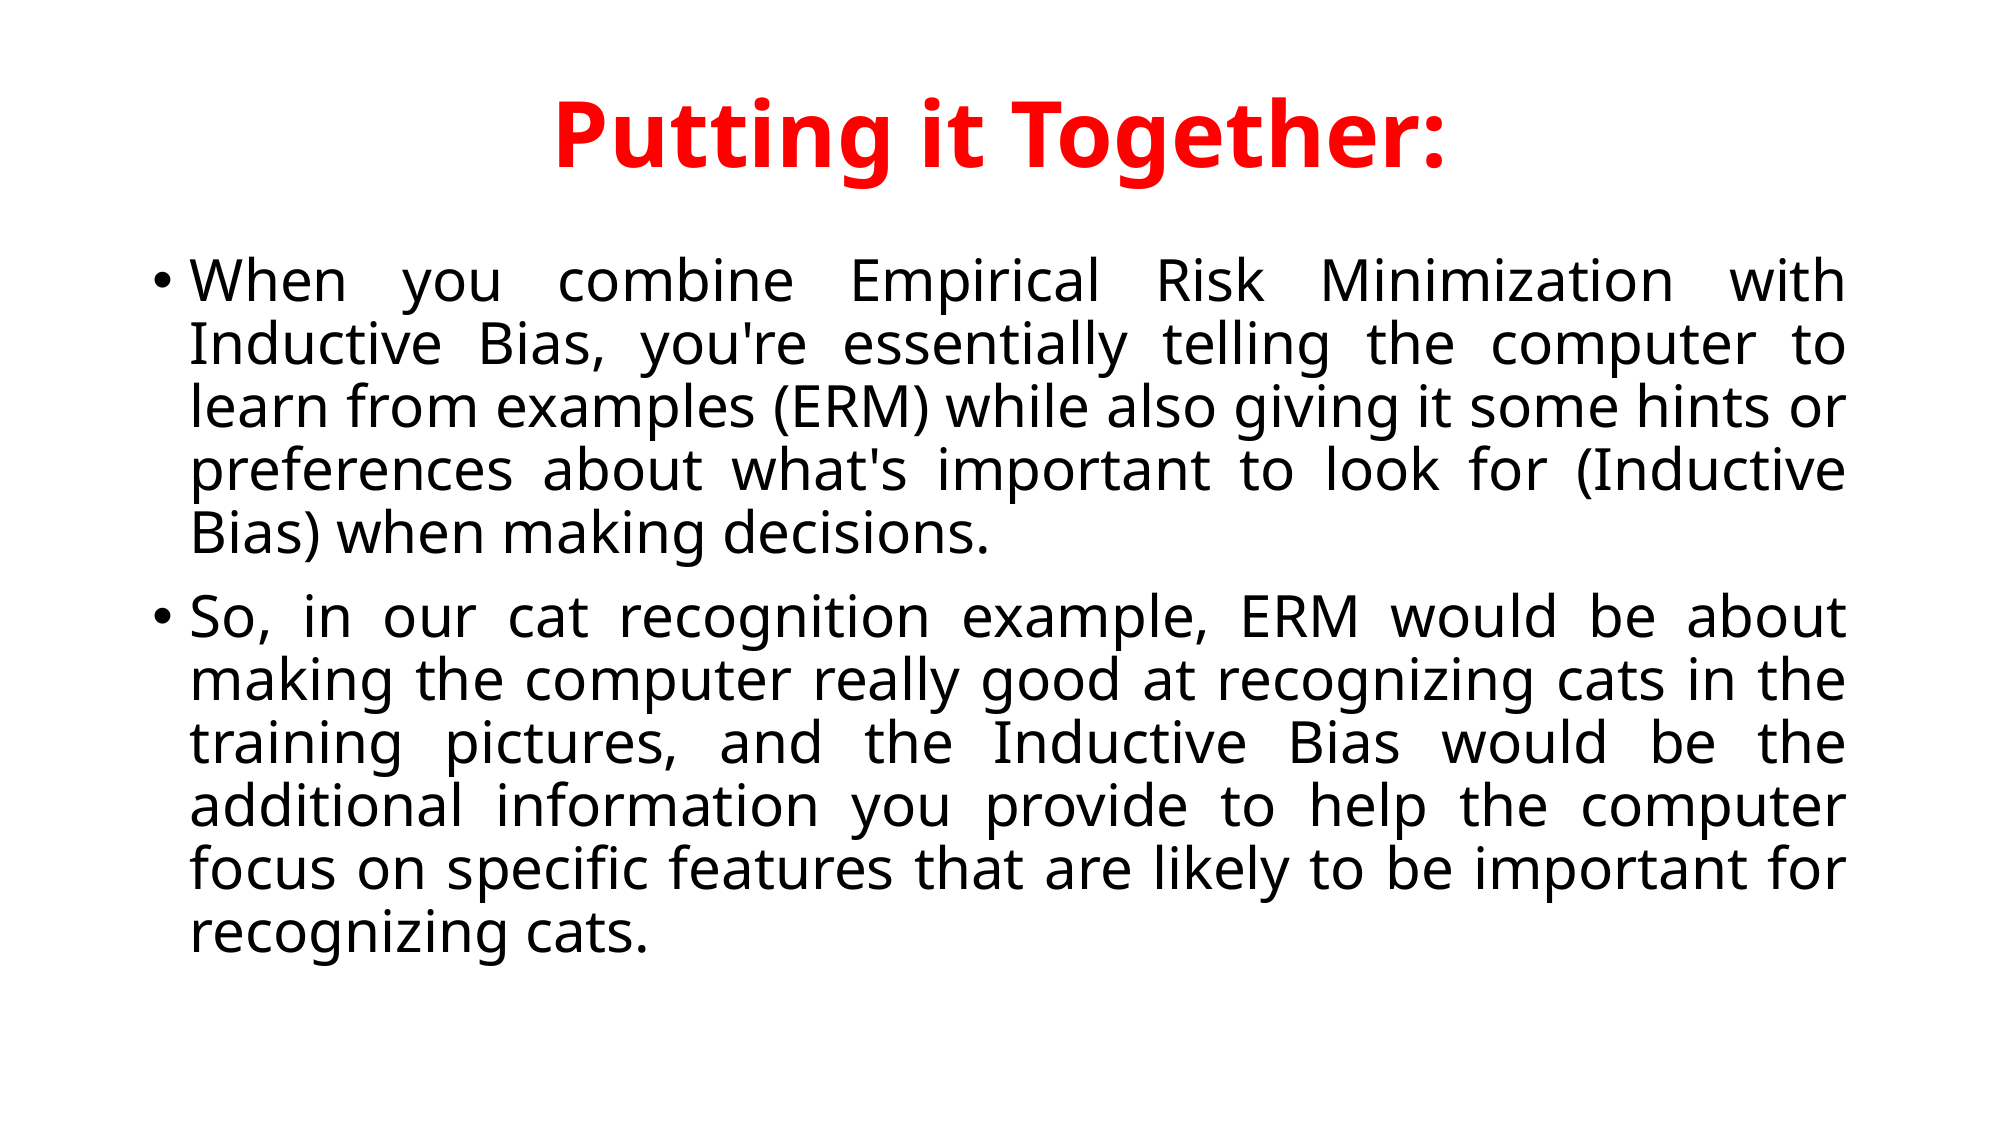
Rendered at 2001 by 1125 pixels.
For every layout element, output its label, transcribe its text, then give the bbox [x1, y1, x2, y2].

title Putting it Together: [137, 59, 1863, 215]
list When you combine Empirical Risk Minimization with Inductive Bias, you're essentially telling the computer to learn from examples (ERM) while also giving it some hints or preferences about what's important to look for (Inductive Bias) when making decisions. So, in our cat recognition example, ERM would be about making the computer really good at recognizing cats in the training pictures, and the Inductive Bias would be the additional information you provide to help the computer focus on specific features that are likely to be important for recognizing cats. [137, 243, 1863, 958]
